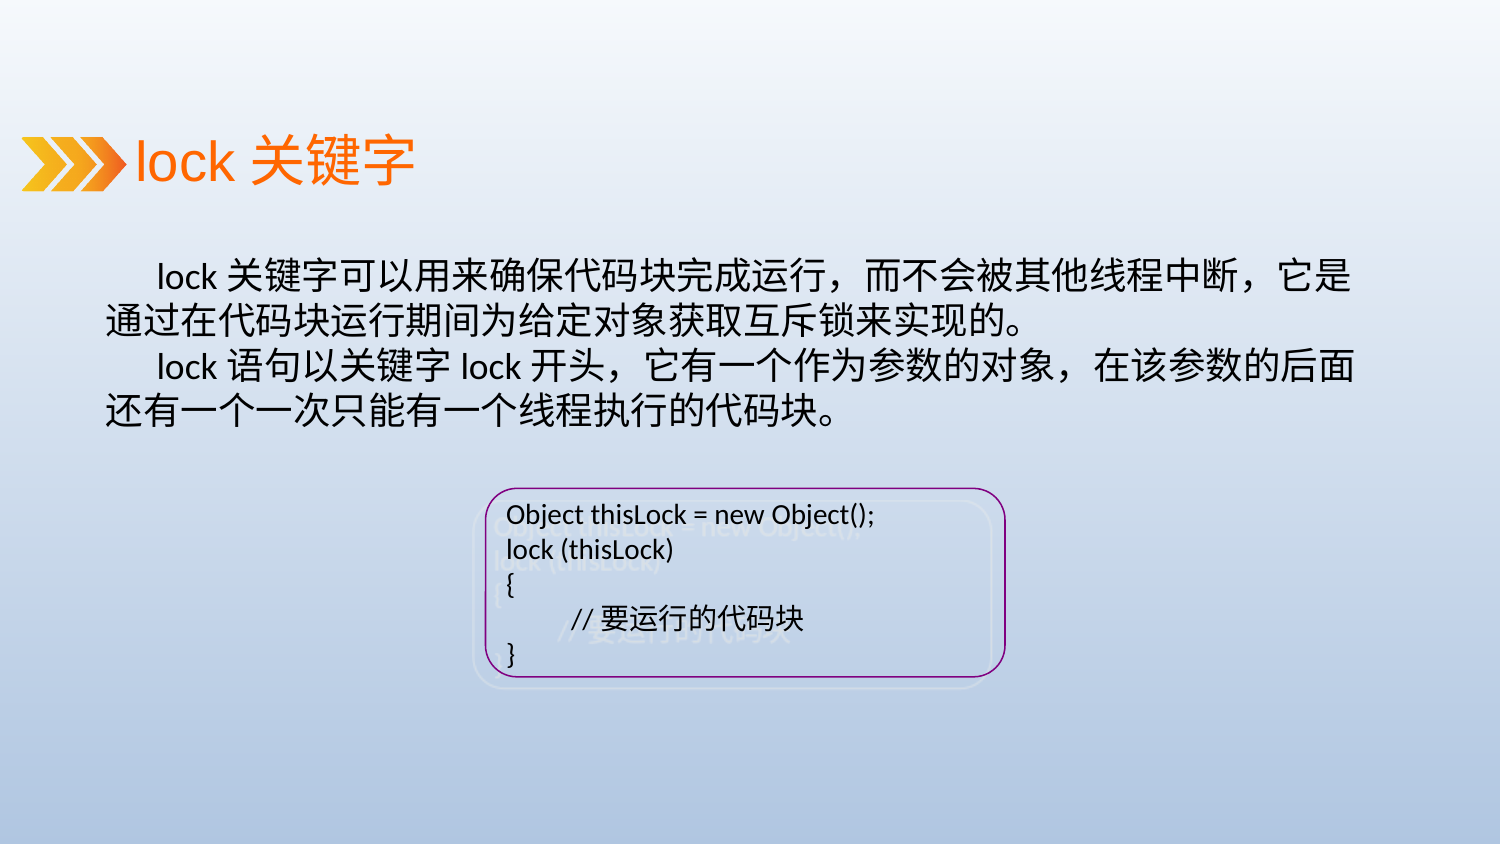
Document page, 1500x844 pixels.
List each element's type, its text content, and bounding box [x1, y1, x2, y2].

text_box Object thisLock = new Object(); lock (thisLock) { //要运行的代码块 } [485, 488, 1006, 677]
text_box lock关键字可以用来确保代码块完成运行，而不会被其他线程中断，它是通过在代码块运行期间为给定对象获取互斥锁来实现的。 lock语句以关键字lock开头，它有一个作为参数的对象，在该参数的后面还有一个一次只能有一个线程执行的代码块。 [90, 244, 1400, 440]
picture [0, 131, 140, 198]
text_box lock关键字 [110, 100, 443, 217]
